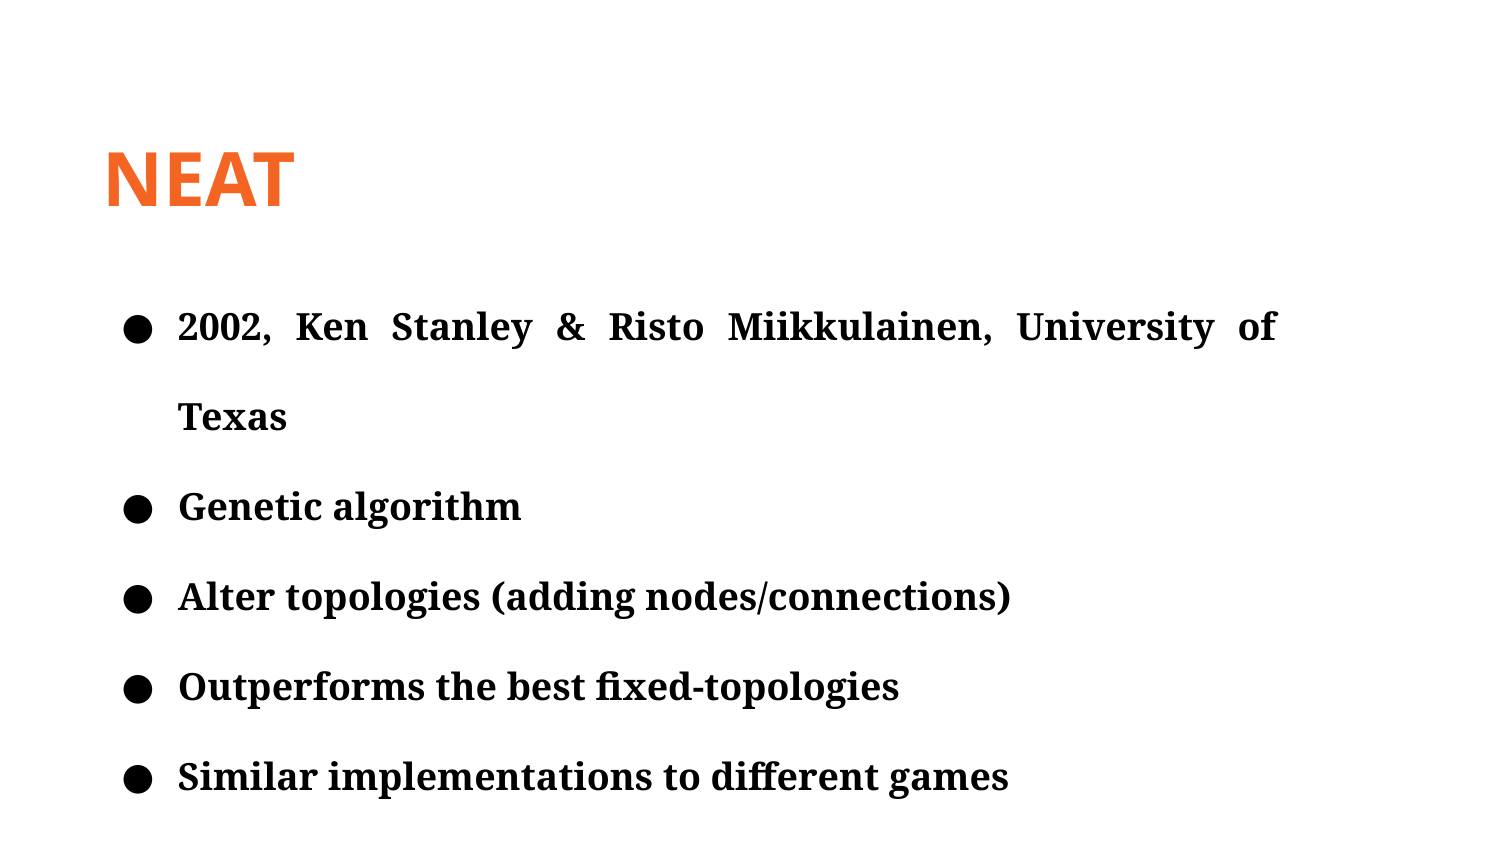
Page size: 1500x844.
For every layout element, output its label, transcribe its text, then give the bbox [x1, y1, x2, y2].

title 2002, Ken Stanley & Risto Miikkulainen, University of Texas Genetic algorithm Alter topologies (adding nodes/connections) Outperforms the best fixed-topologies Similar implementations to different games [87, 242, 1292, 766]
title NEAT [87, 116, 1199, 242]
